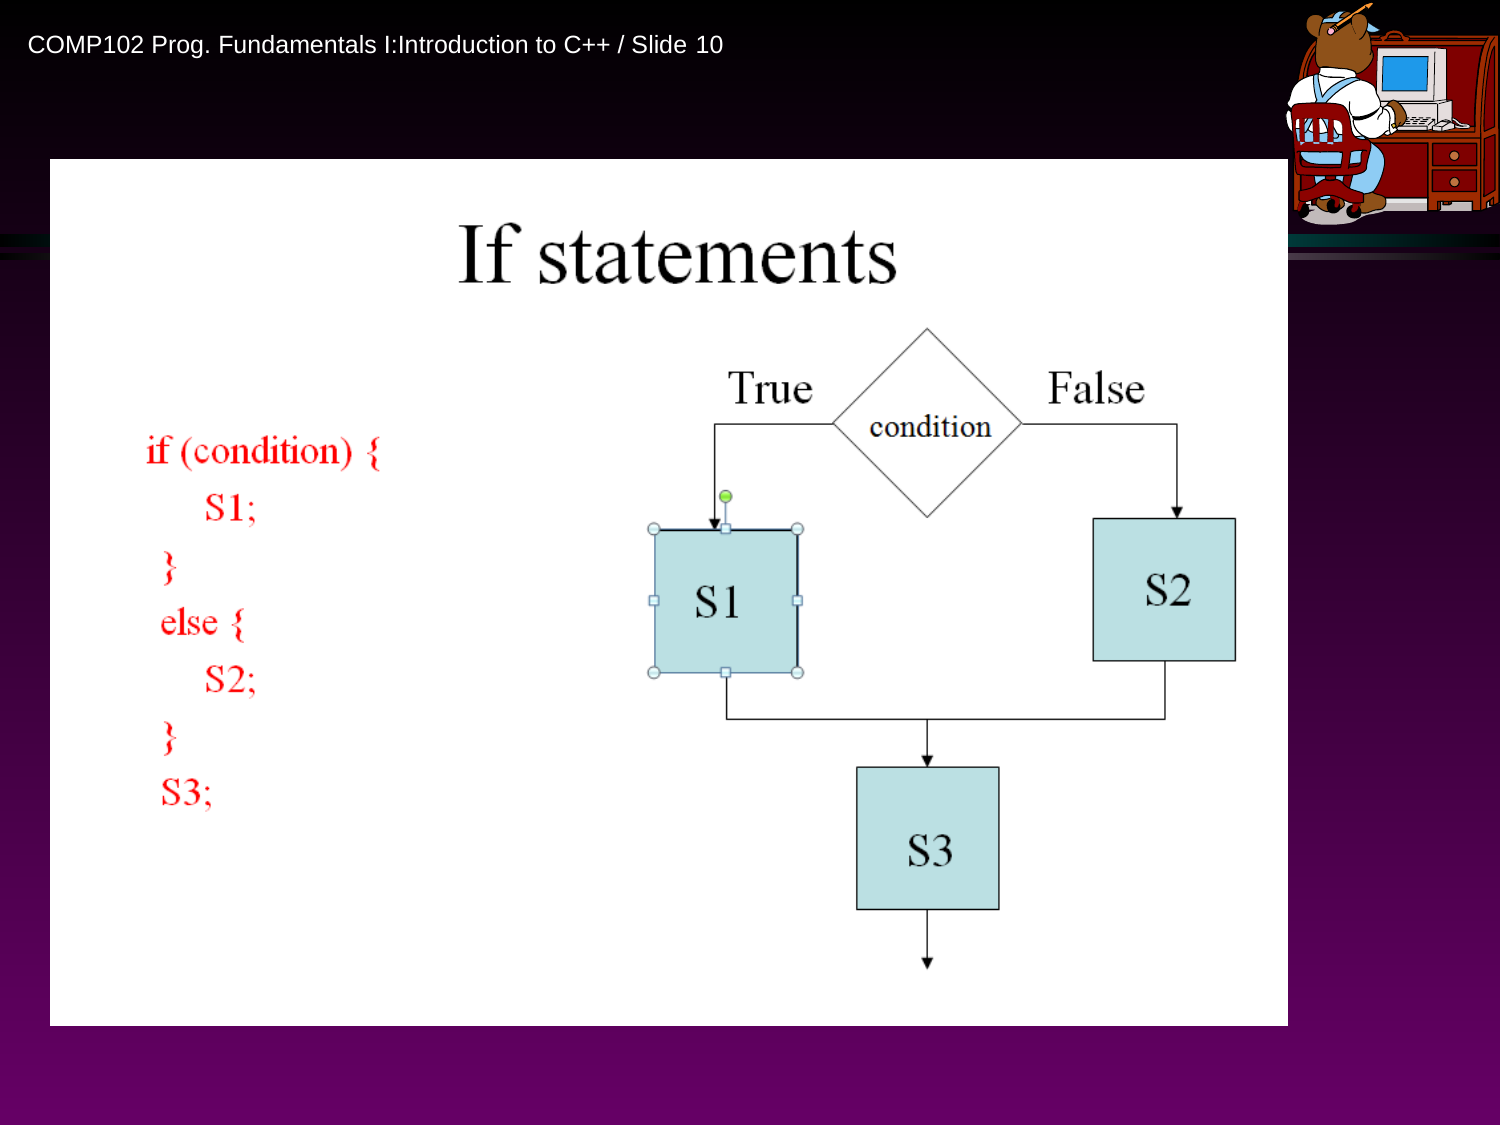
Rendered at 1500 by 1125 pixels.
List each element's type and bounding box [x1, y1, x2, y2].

picture [49, 159, 1288, 1026]
text_box [112, 249, 1388, 1063]
